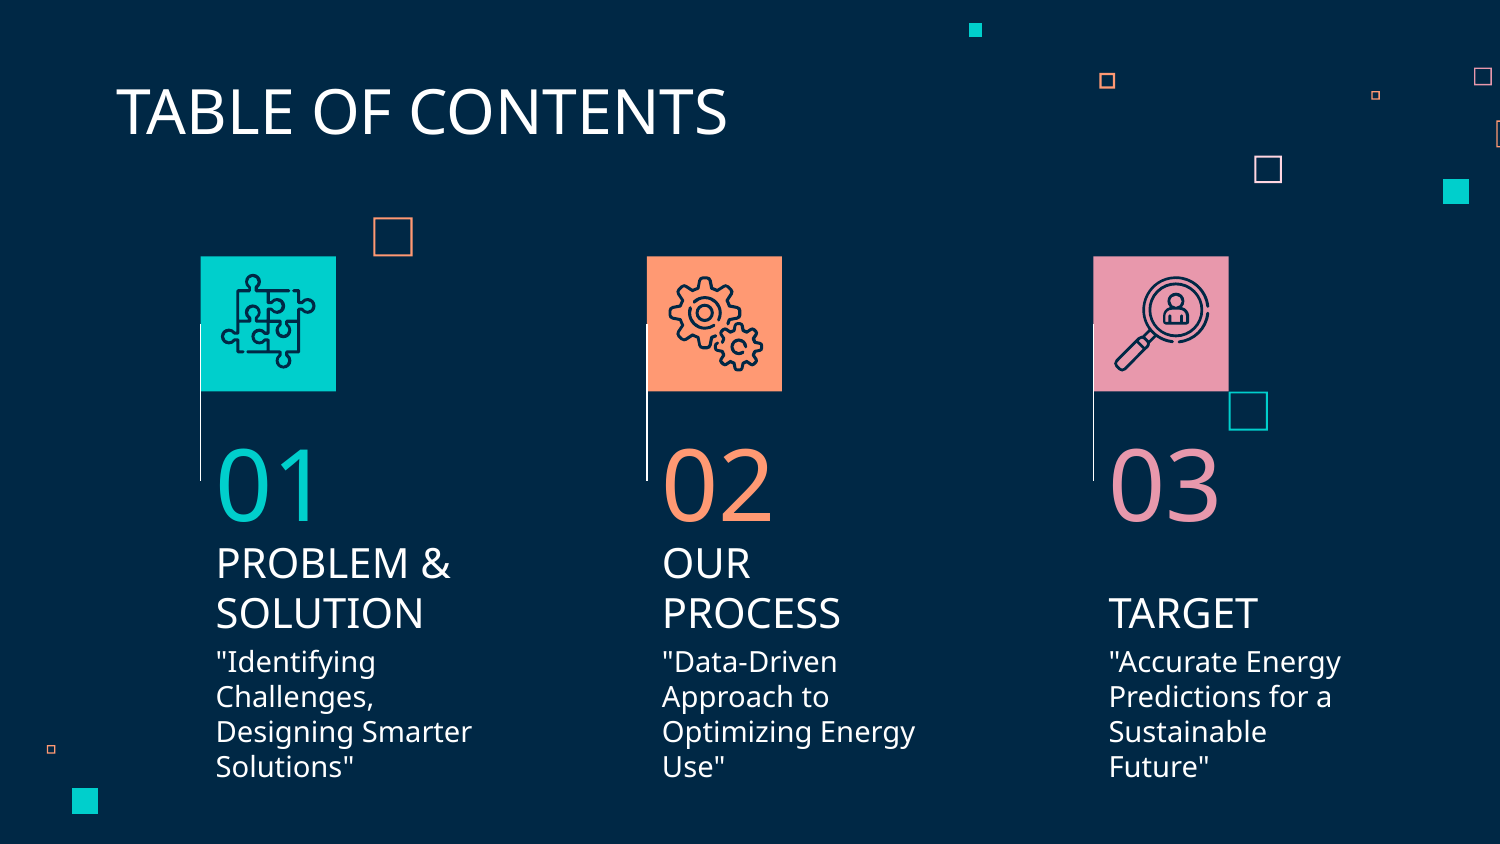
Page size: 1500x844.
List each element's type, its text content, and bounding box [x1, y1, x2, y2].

text_box [1093, 256, 1229, 392]
text_box [220, 273, 316, 369]
title PROBLEM & SOLUTION [200, 557, 554, 652]
title TABLE OF CONTENTS [101, 67, 853, 163]
text_box [373, 217, 413, 257]
title 01 [200, 434, 489, 529]
title TARGET [1093, 557, 1463, 652]
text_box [668, 276, 764, 372]
title OUR PROCESS [646, 557, 875, 628]
subtitle "Accurate Energy Predictions for a Sustainable Future" [1093, 628, 1382, 723]
title 02 [646, 434, 935, 529]
text_box [200, 256, 336, 392]
title 03 [1093, 434, 1382, 529]
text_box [1113, 276, 1210, 372]
text_box [1228, 391, 1268, 431]
text_box [646, 256, 782, 392]
subtitle "Identifying Challenges, Designing Smarter Solutions" [200, 628, 489, 723]
subtitle "Data-Driven Approach to Optimizing Energy Use" [646, 628, 935, 723]
